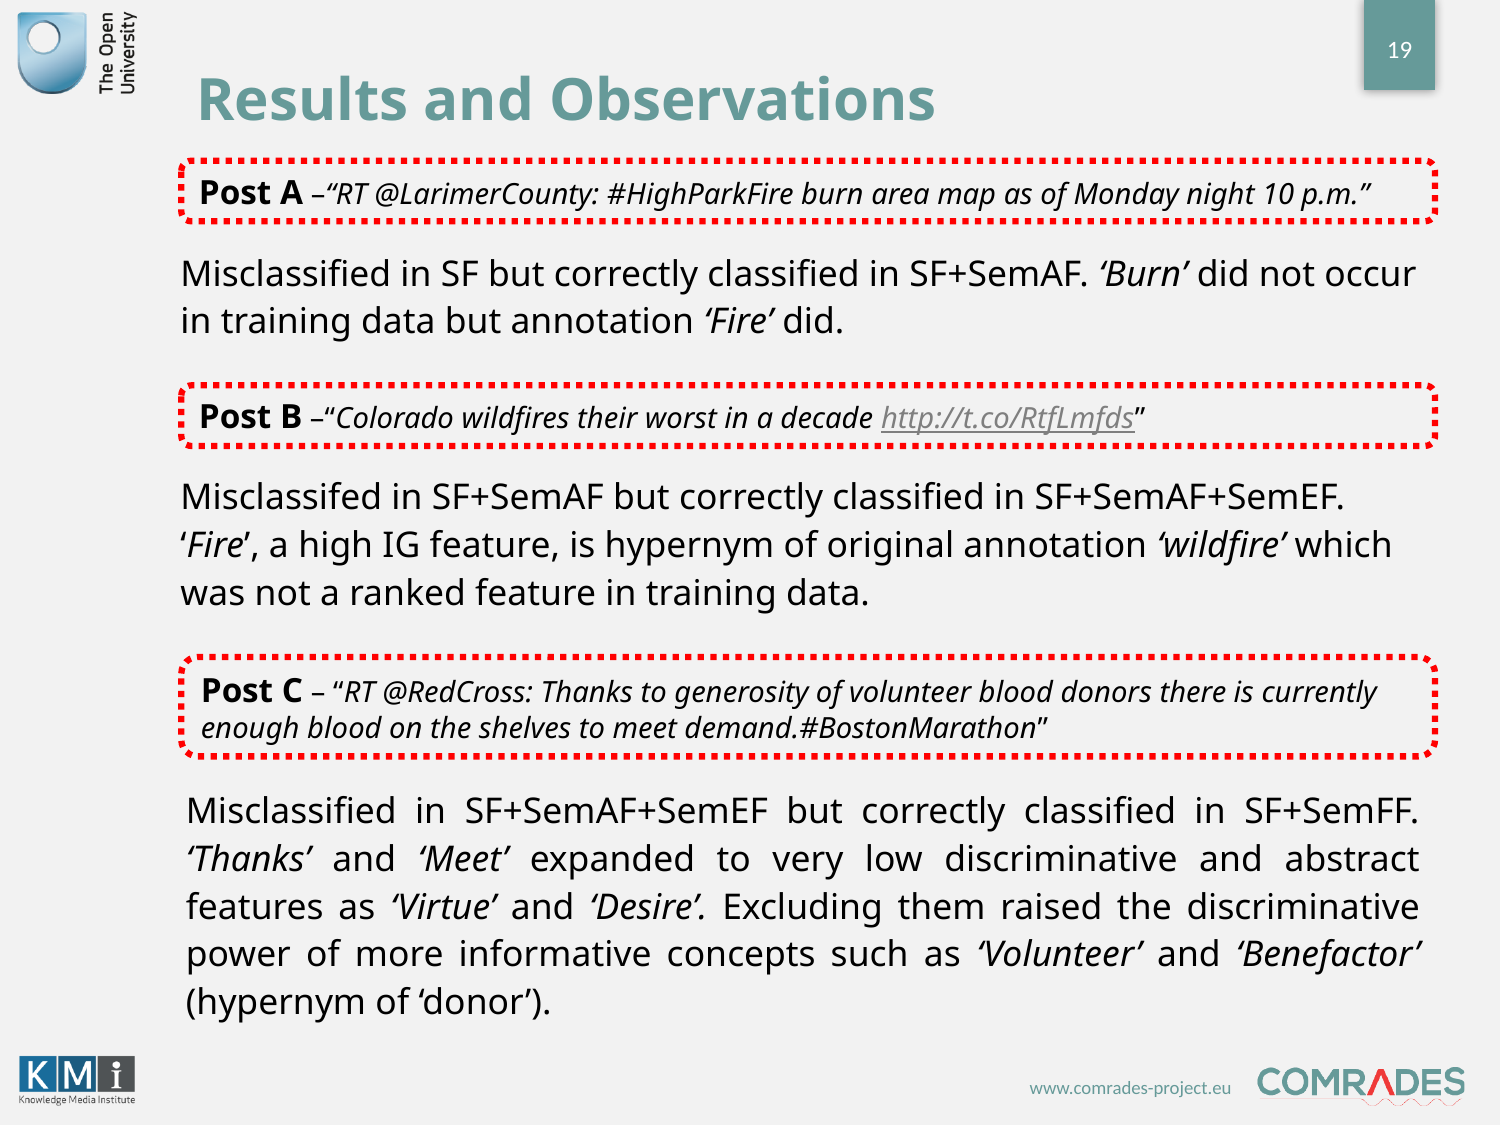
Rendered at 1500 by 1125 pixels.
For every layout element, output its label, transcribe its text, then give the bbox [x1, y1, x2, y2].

slide_number 19 [1364, 18, 1436, 79]
text_box Misclassifed in SF+SemAF but correctly classified in SF+SemAF+SemEF. ‘Fire’, a high IG feature, is hypernym of original annotation ‘wildfire’ which was not a ranked feature in training data. [53, 461, 1447, 620]
picture [17, 11, 137, 94]
text_box Post C – “RT @RedCross: Thanks to generosity of volunteer blood donors there is currently enough blood on the shelves to meet demand.#BostonMarathon” [179, 654, 1438, 759]
text_box Post B –“Colorado wildfires their worst in a decade http://t.co/RtfLmfds” [179, 383, 1438, 449]
text_box Post A –“RT @LarimerCounty: #HighParkFire burn area map as of Monday night 10 p.m.” [179, 158, 1438, 224]
title Results and Observations [181, 45, 1199, 149]
picture [17, 1054, 137, 1106]
text_box Misclassified in SF but correctly classified in SF+SemAF. ‘Burn’ did not occur in training data but annotation ‘Fire’ did. [53, 237, 1436, 349]
text_box Misclassified in SF+SemAF+SemEF but correctly classified in SF+SemFF. ‘Thanks’ and ‘Meet’ expanded to very low discriminative and abstract features as ‘Virtue’ and ‘Desire’. Excluding them raised the discriminative power of more informative concepts such as ‘Volunteer’ and ‘Benefactor’ (hypernym of ‘donor’). [171, 775, 1435, 1030]
picture [1257, 1067, 1465, 1106]
